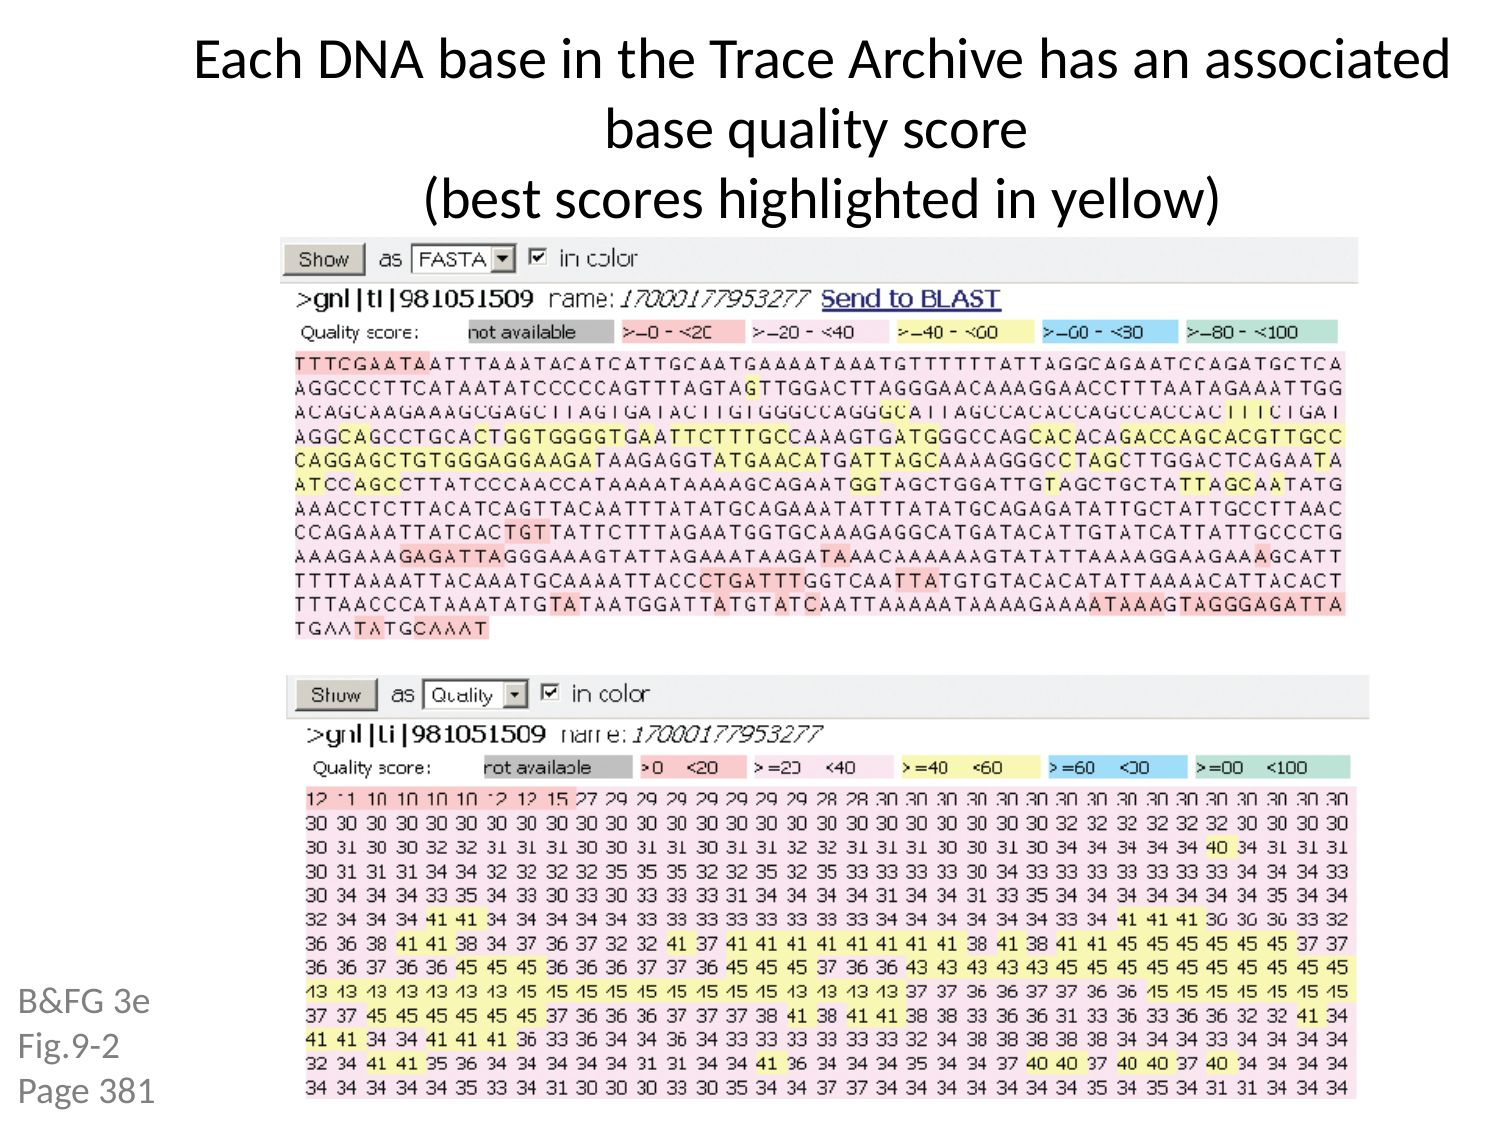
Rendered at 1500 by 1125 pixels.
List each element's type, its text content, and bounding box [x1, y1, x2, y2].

picture [286, 674, 1371, 1099]
picture [280, 237, 1360, 649]
text_box Each DNA base in the Trace Archive has an associated base quality score (best scores highlighted in yellow) [171, 12, 1475, 238]
text_box B&FG 3e Fig.9-2 Page 381 [2, 968, 171, 1119]
